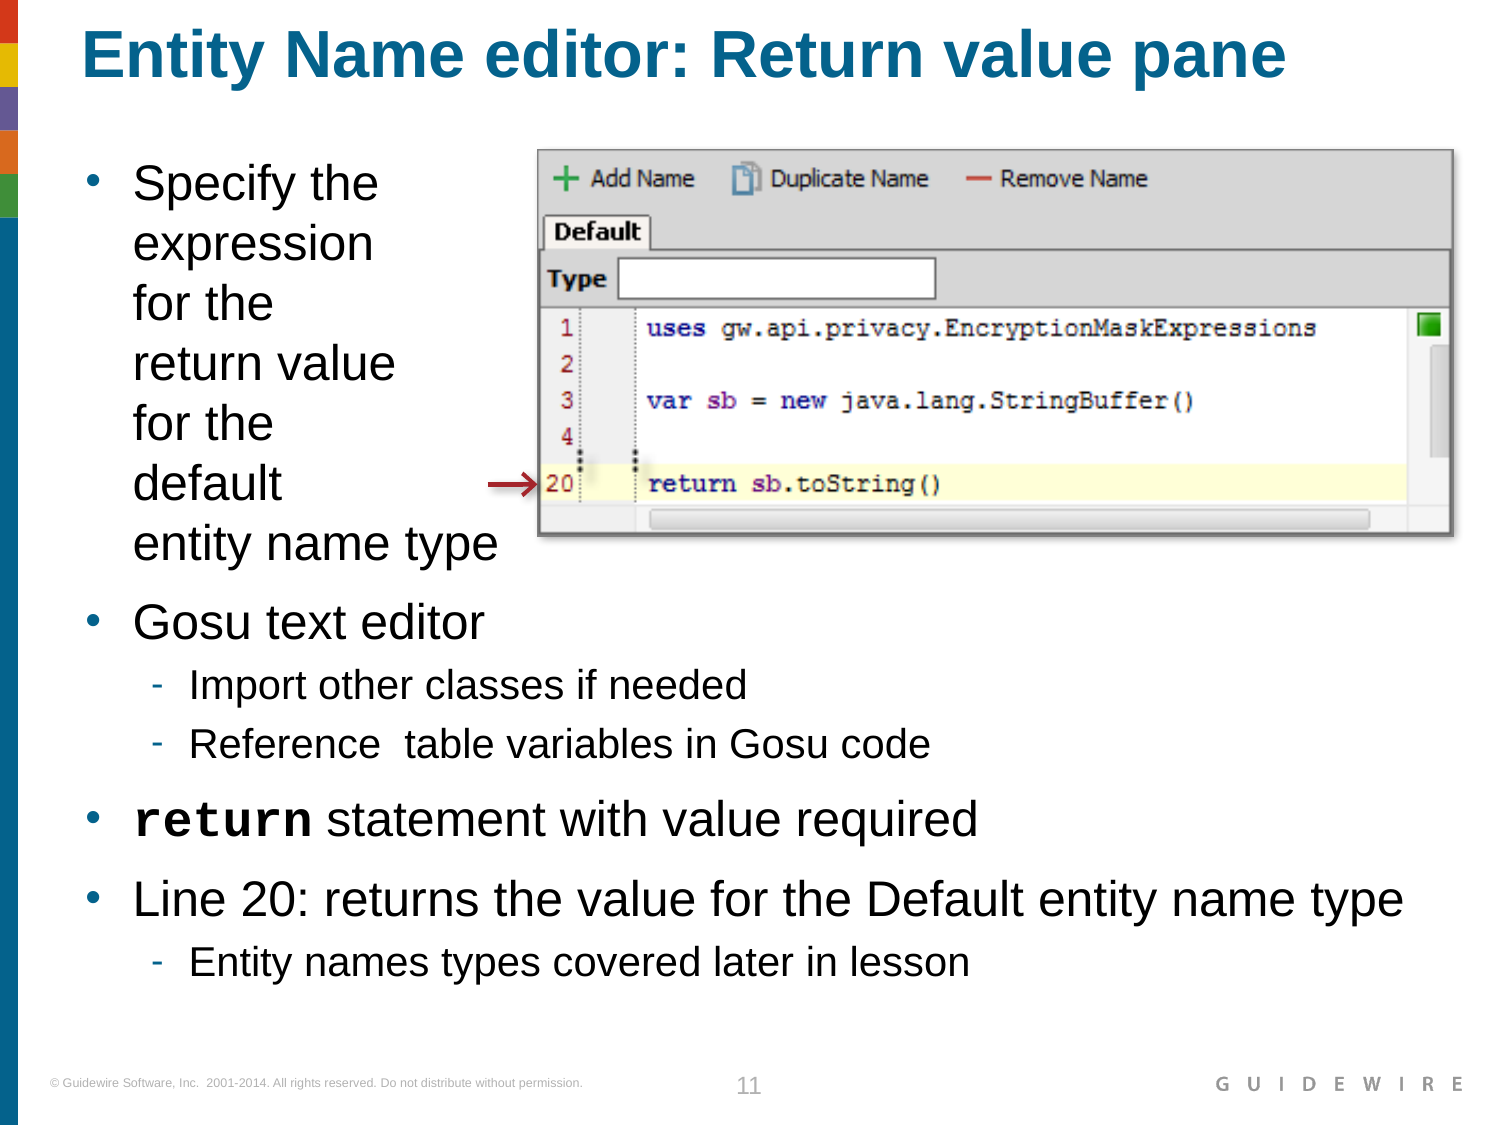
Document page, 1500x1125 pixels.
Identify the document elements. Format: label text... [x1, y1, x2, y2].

title Entity Name editor: Return value pane [81, 19, 1446, 142]
list Specify the expression for the return value for the default entity name type Gosu text editor Import other classes if needed Reference table variables in Gosu code return statement with value required Line 20: returns the value for the Default entity name type Entity names types covered later in lesson [85, 149, 1451, 1050]
picture [537, 149, 1454, 538]
picture [1215, 1073, 1480, 1096]
